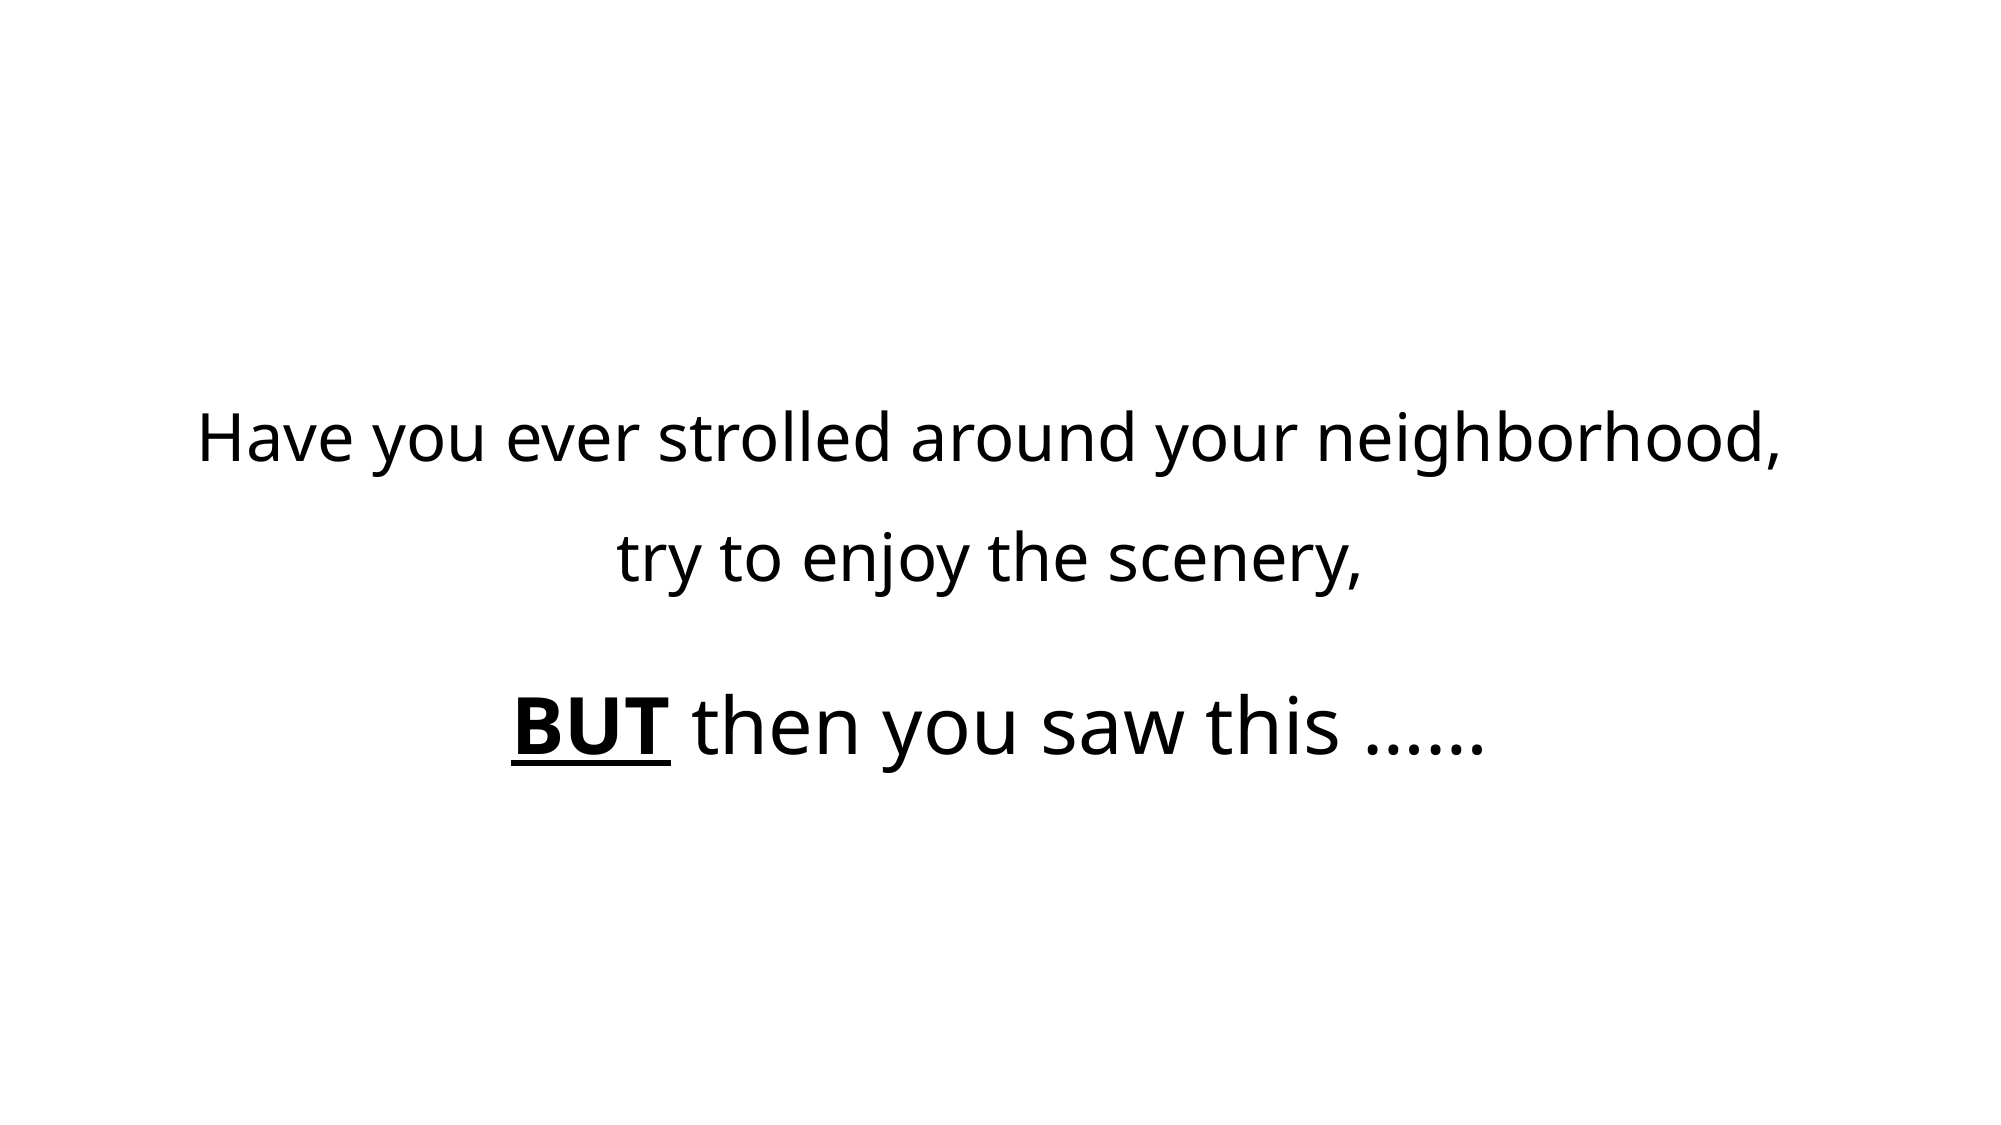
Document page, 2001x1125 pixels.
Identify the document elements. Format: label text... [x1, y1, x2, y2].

text_box Have you ever strolled around your neighborhood, try to enjoy the scenery, BUT then you saw this …… [105, 275, 1894, 850]
